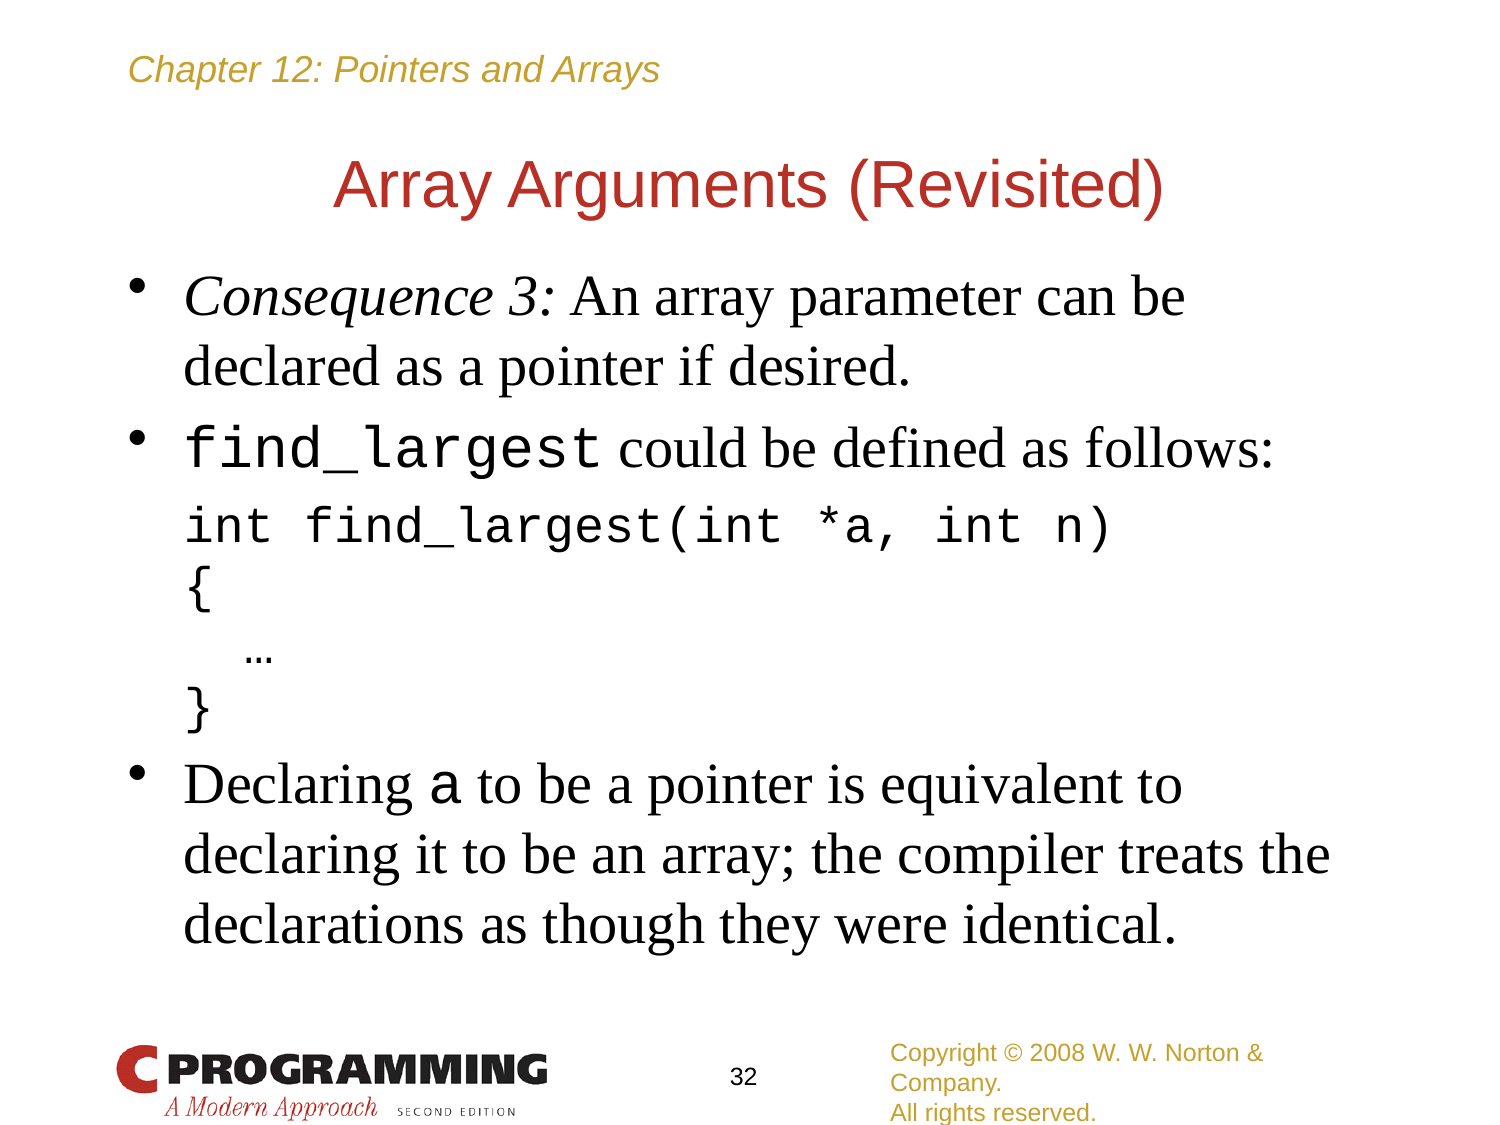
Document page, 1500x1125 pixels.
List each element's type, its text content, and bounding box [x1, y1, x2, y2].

picture [112, 1041, 550, 1123]
slide_number 32 [687, 1049, 801, 1101]
list Consequence 3: An array parameter can be declared as a pointer if desired. find_largest could be defined as follows: int find_largest(int *a, int n) { … } Declaring a to be a pointer is equivalent to declaring it to be an array; the compiler treats the declarations as though they were identical. [112, 249, 1388, 1038]
footer Copyright © 2008 W. W. Norton & Company. All rights reserved. [874, 1043, 1388, 1119]
title Array Arguments (Revisited) [112, 125, 1388, 238]
